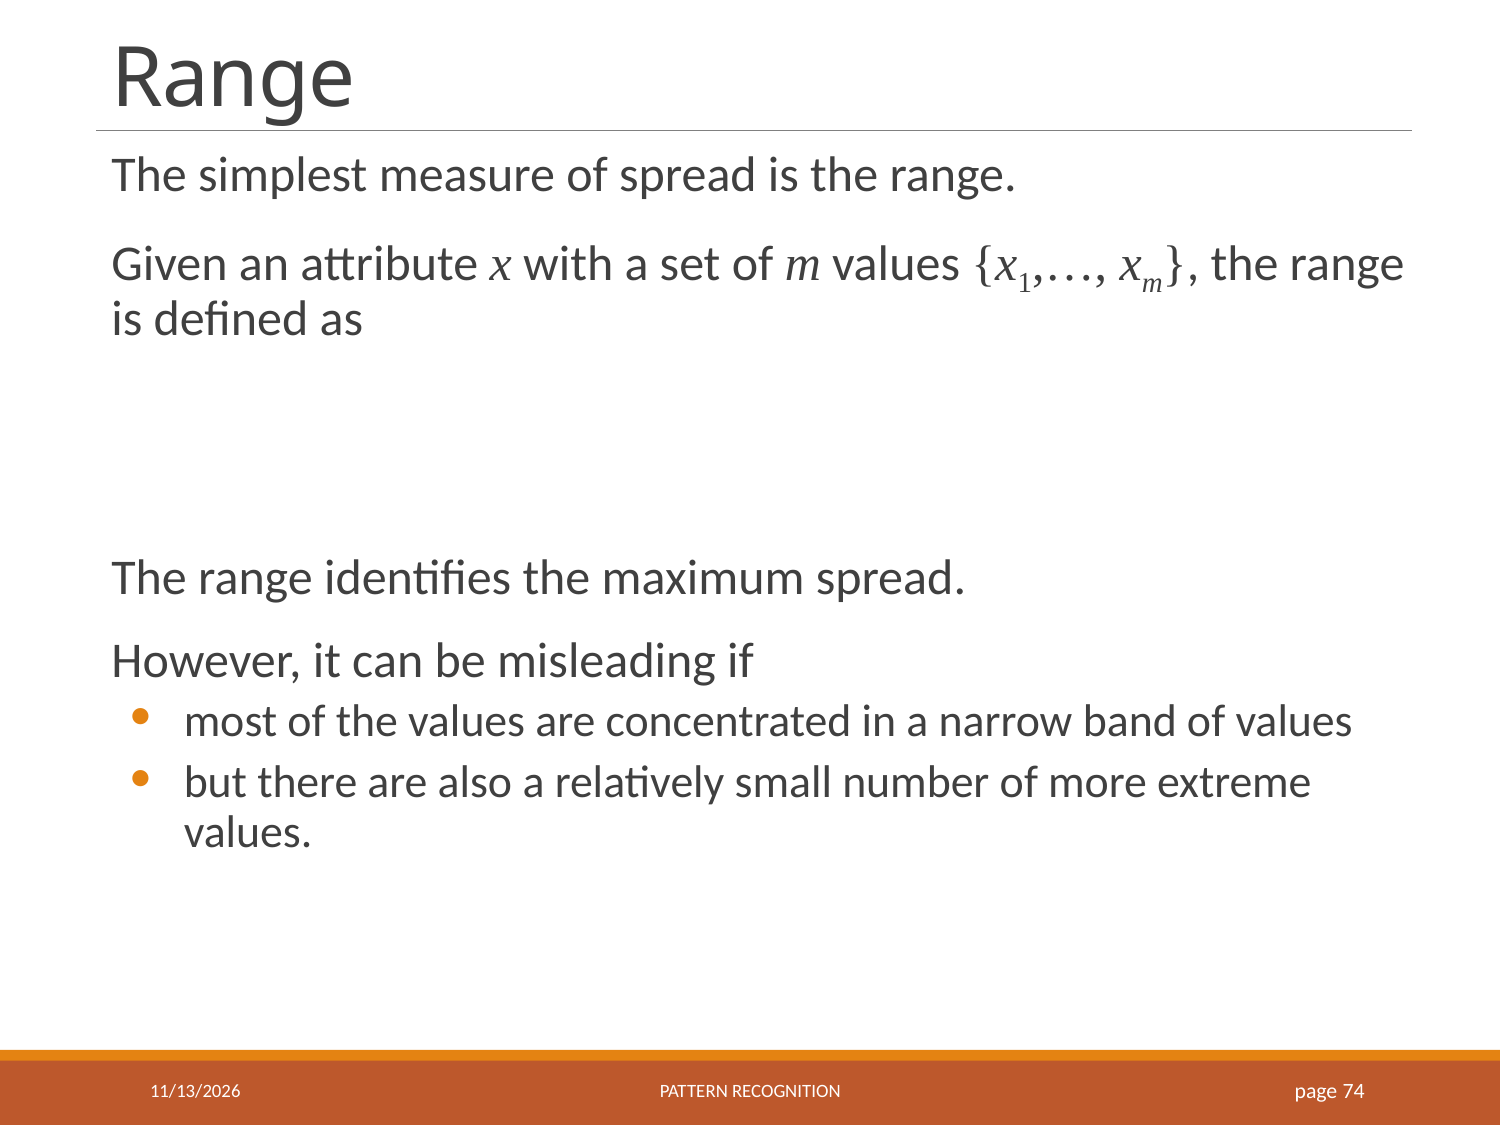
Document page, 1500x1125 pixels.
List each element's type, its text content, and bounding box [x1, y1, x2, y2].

slide_number page 74 [1218, 1059, 1380, 1120]
title Range [96, 19, 1413, 131]
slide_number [135, 1059, 440, 1120]
footer Pattern recognition [453, 1059, 1047, 1120]
